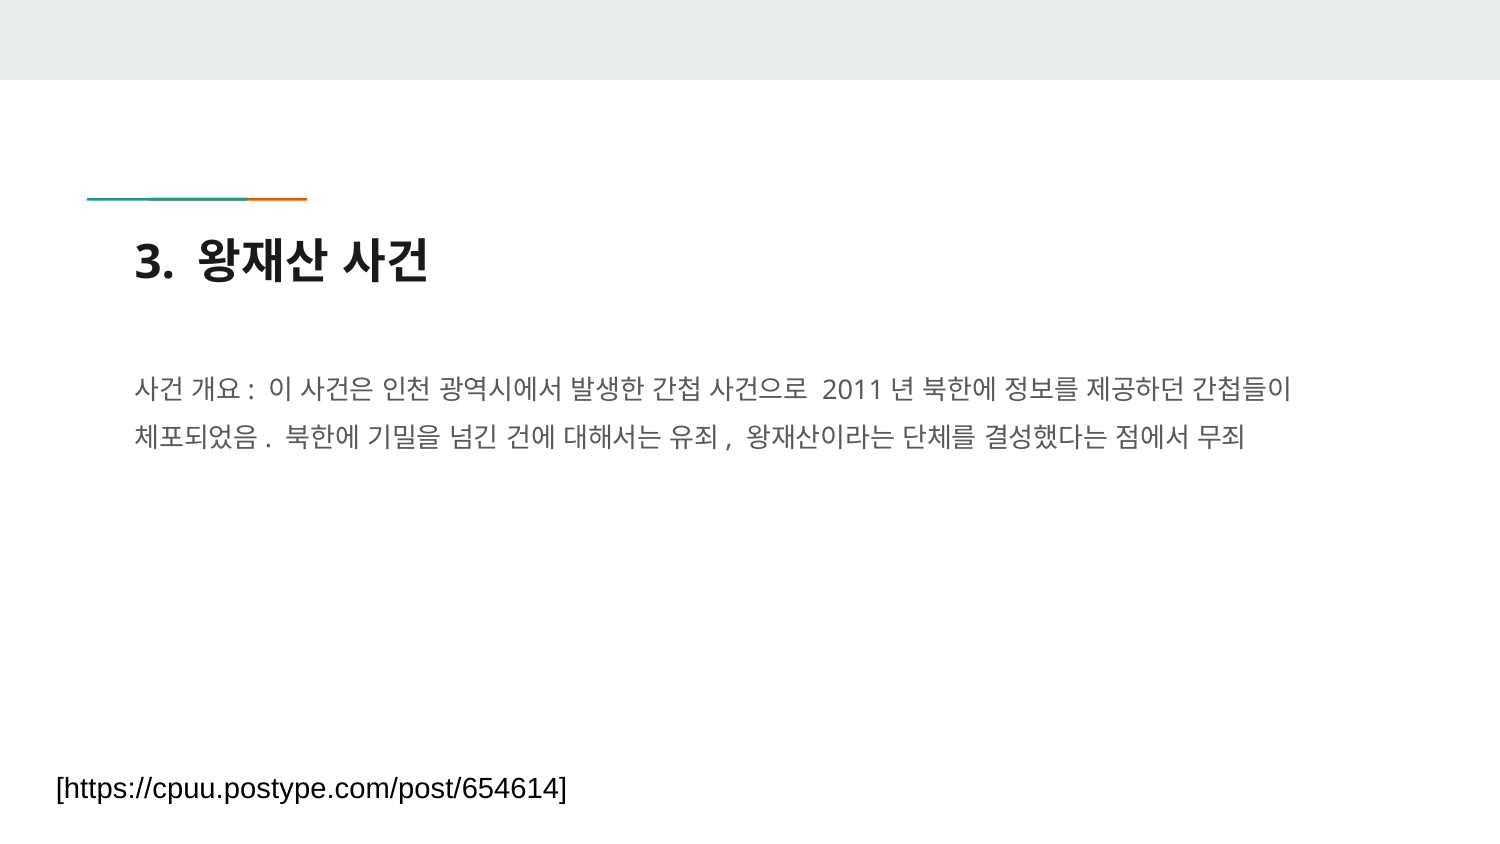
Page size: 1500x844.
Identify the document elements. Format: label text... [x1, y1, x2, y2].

title 3. 왕재산 사건 [119, 216, 1381, 305]
text_box [https://cpuu.postype.com/post/654614] [40, 748, 722, 819]
list 사건 개요: 이 사건은 인천 광역시에서 발생한 간첩 사건으로 2011년 북한에 정보를 제공하던 간첩들이 체포되었음. 북한에 기밀을 넘긴 건에 대해서는 유죄, 왕재산이라는 단체를 결성했다는 점에서 무죄 [119, 341, 1381, 712]
